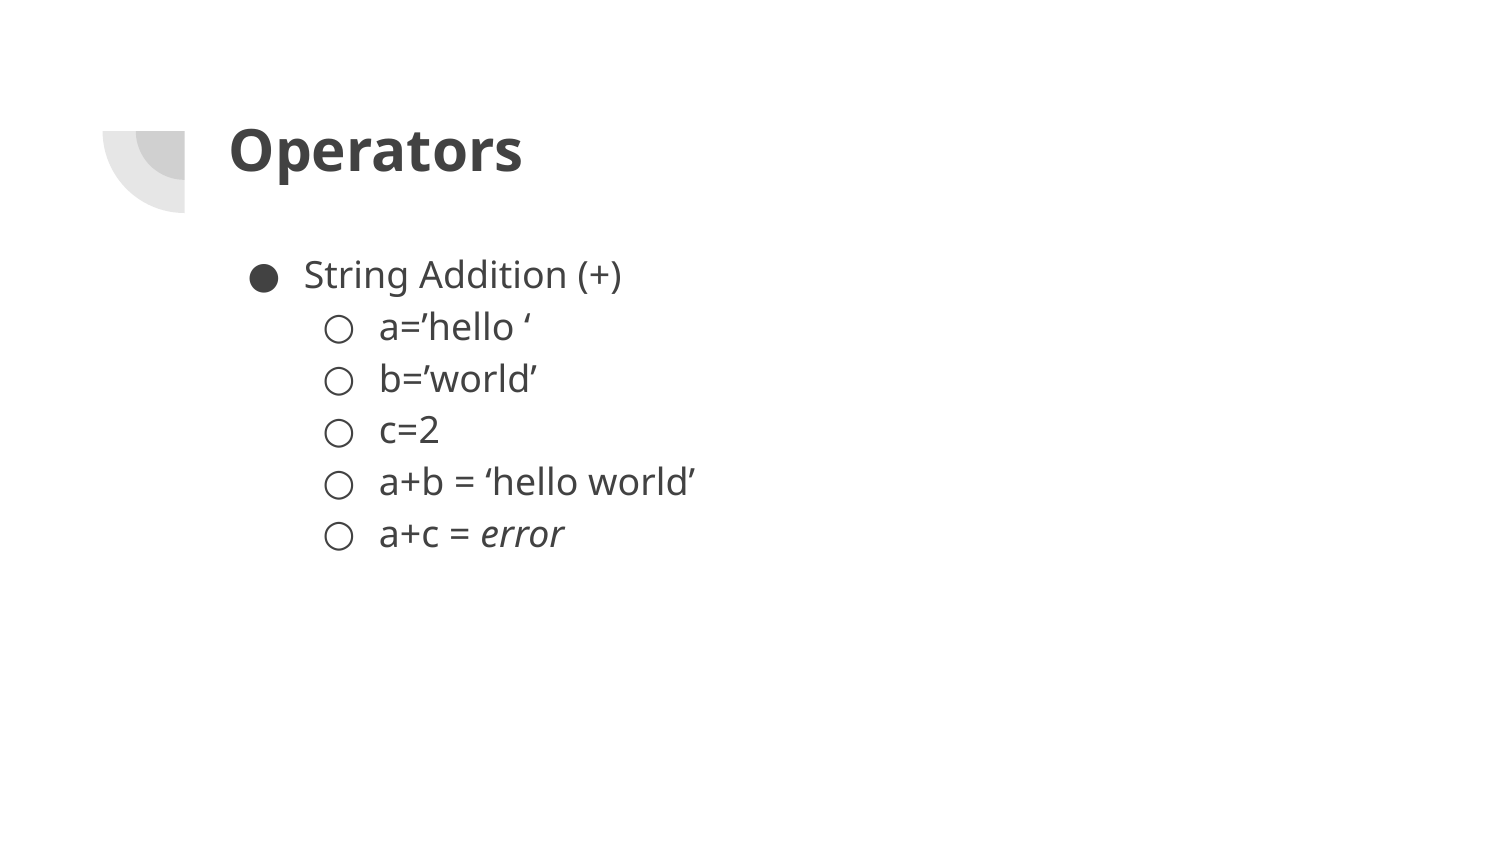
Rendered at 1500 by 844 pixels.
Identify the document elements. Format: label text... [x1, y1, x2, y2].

title Operators [213, 98, 1368, 229]
list String Addition (+) a=’hello ‘ b=’world’ c=2 a+b = ‘hello world’ a+c = error [213, 229, 1368, 787]
